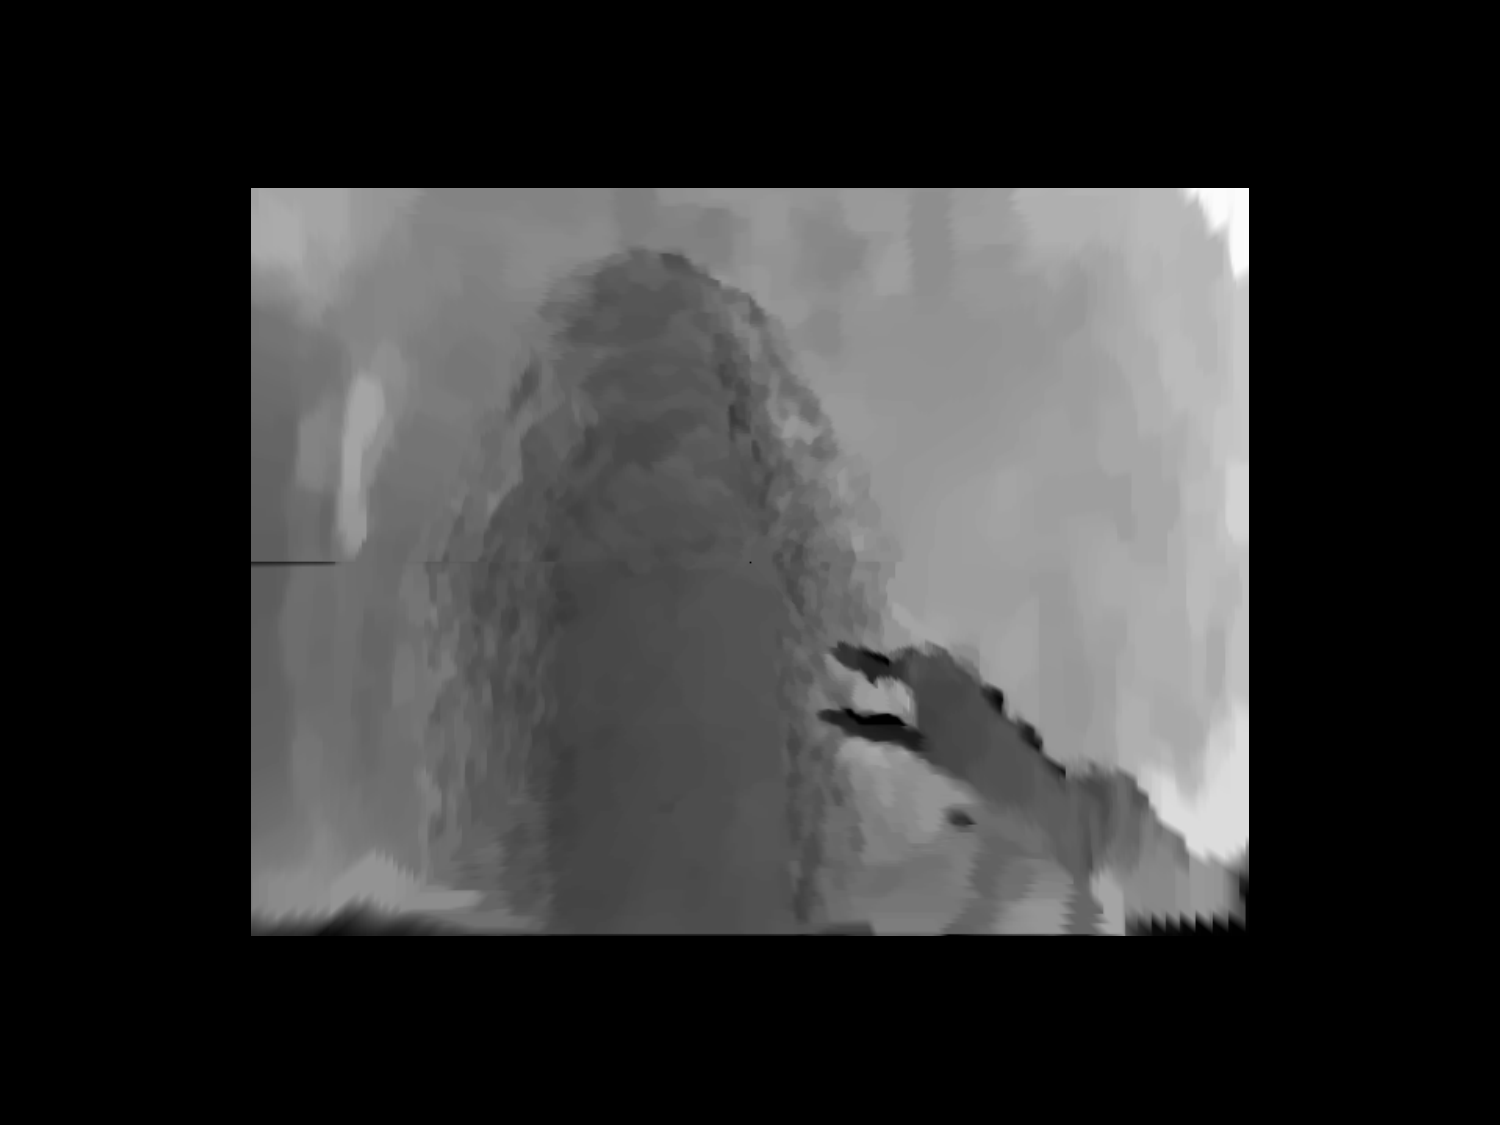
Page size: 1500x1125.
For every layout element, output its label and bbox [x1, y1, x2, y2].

picture [251, 188, 1249, 937]
